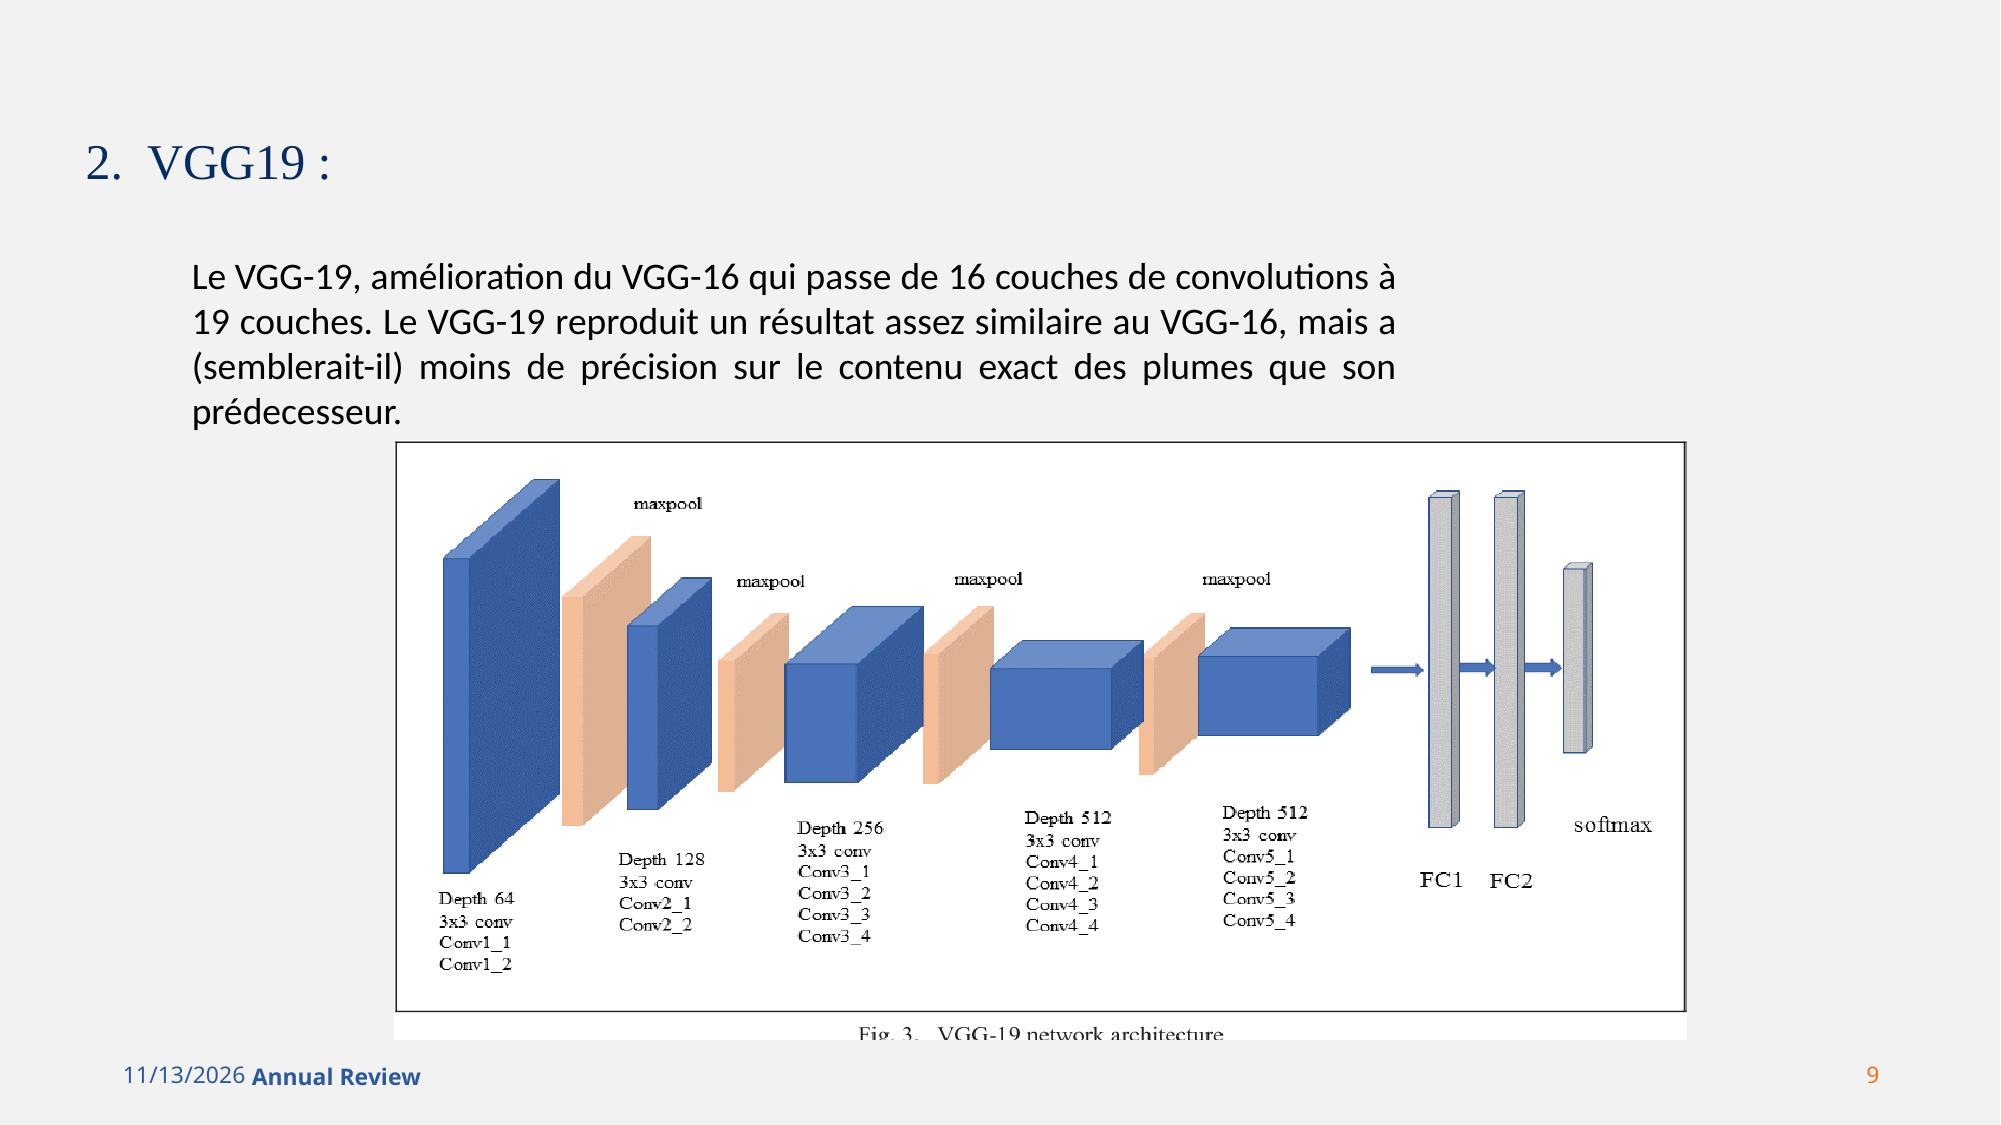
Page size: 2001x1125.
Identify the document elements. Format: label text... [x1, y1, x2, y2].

picture [394, 440, 1687, 1040]
text_box Le VGG-19, amélioration du VGG-16 qui passe de 16 couches de convolutions à 19 couches. Le VGG-19 reproduit un résultat assez similaire au VGG-16, mais a (semblerait-il) moins de précision sur le contenu exact des plumes que son prédecesseur. [176, 244, 1413, 440]
title 2. VGG19 : [70, 106, 1932, 222]
